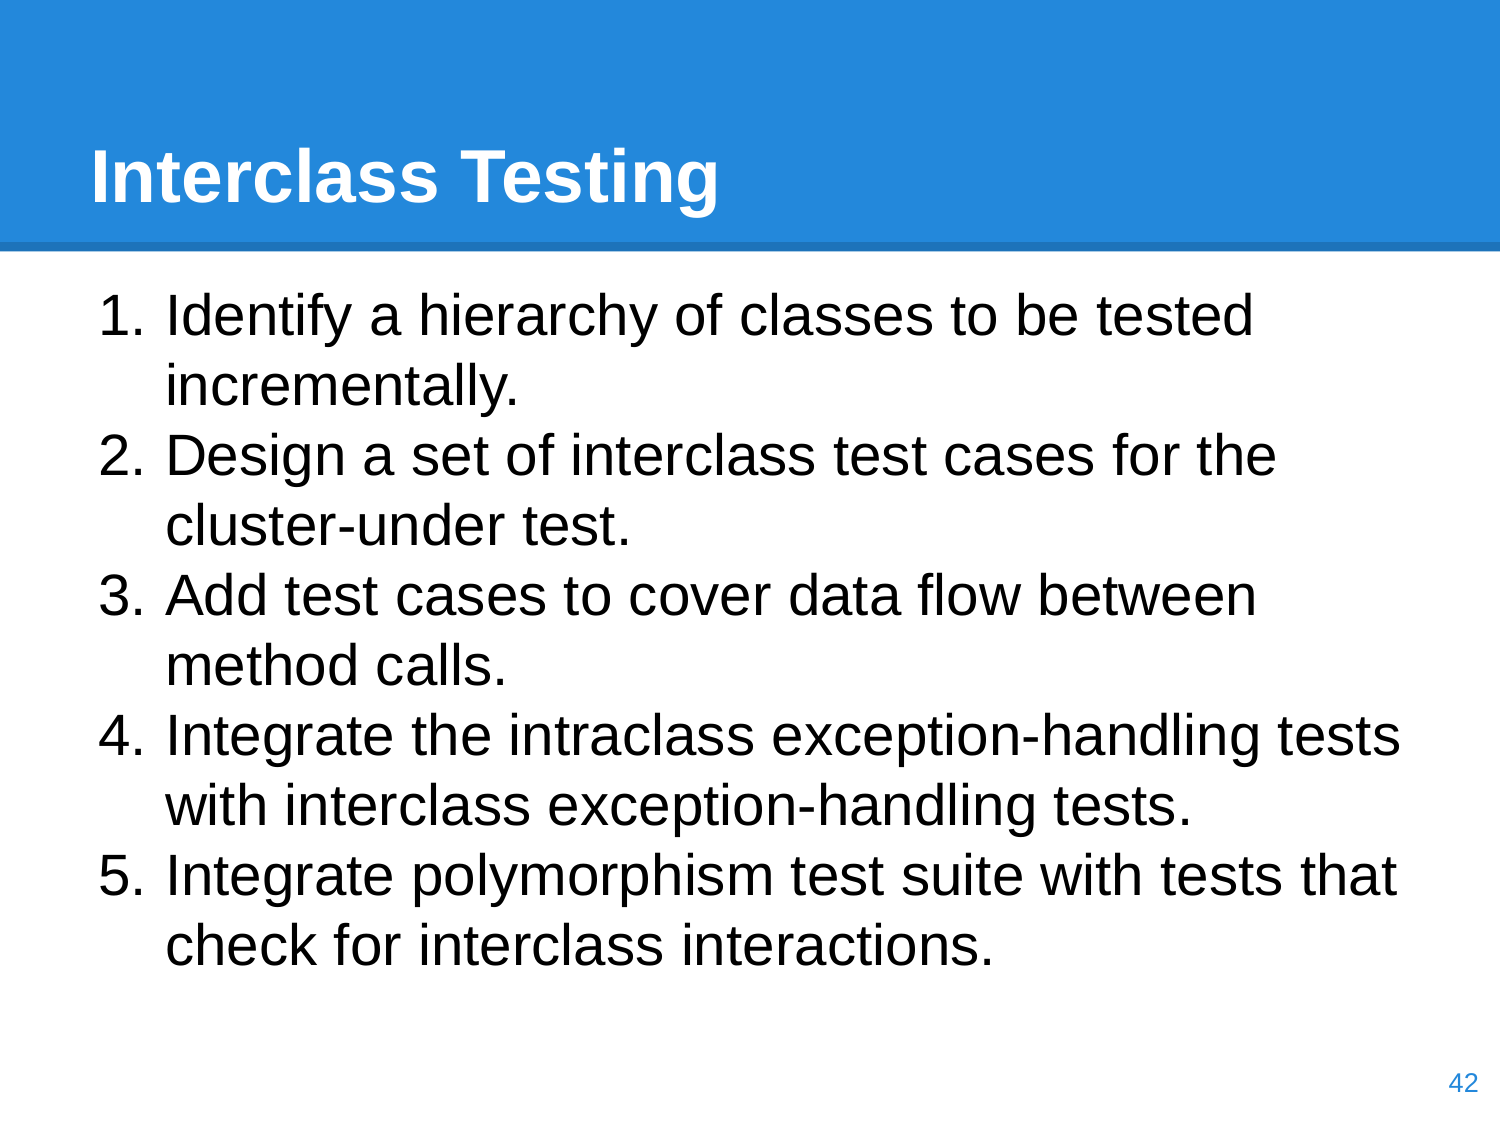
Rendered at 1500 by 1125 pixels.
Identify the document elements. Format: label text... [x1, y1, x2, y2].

title Interclass Testing [75, 45, 1425, 233]
slide_number ‹#› [1403, 1038, 1494, 1125]
list Identify a hierarchy of classes to be tested incrementally. Design a set of interclass test cases for the cluster-under test. Add test cases to cover data flow between method calls. Integrate the intraclass exception-handling tests with interclass exception-handling tests. Integrate polymorphism test suite with tests that check for interclass interactions. [75, 262, 1425, 1078]
